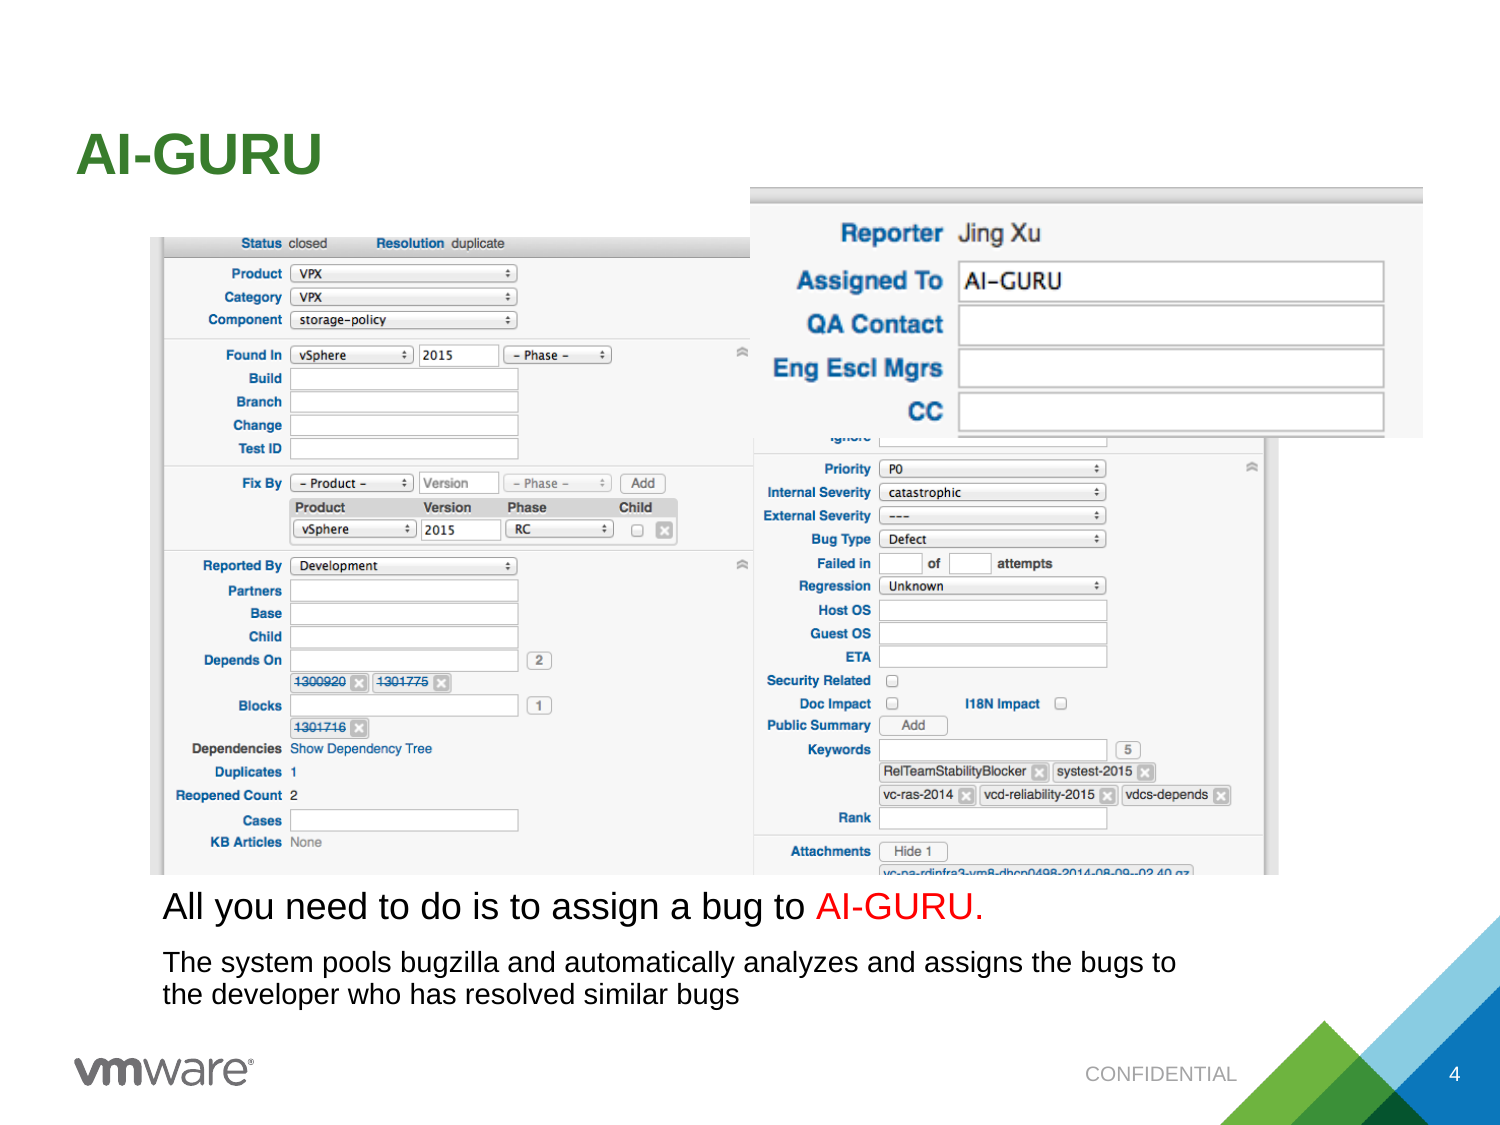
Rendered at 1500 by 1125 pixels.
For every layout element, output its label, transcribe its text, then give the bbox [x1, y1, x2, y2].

text_box All you need to do is to assign a bug to AI-GURU. The system pools bugzilla and automatically analyzes and assigns the bugs to the developer who has resolved similar bugs [162, 887, 1188, 1050]
slide_number 4 [1427, 1060, 1483, 1085]
picture [749, 187, 1423, 438]
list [149, 237, 1279, 876]
picture [1209, 912, 1500, 1125]
footer CONFIDENTIAL [600, 1060, 1238, 1085]
title AI-GURU [75, 54, 1425, 188]
